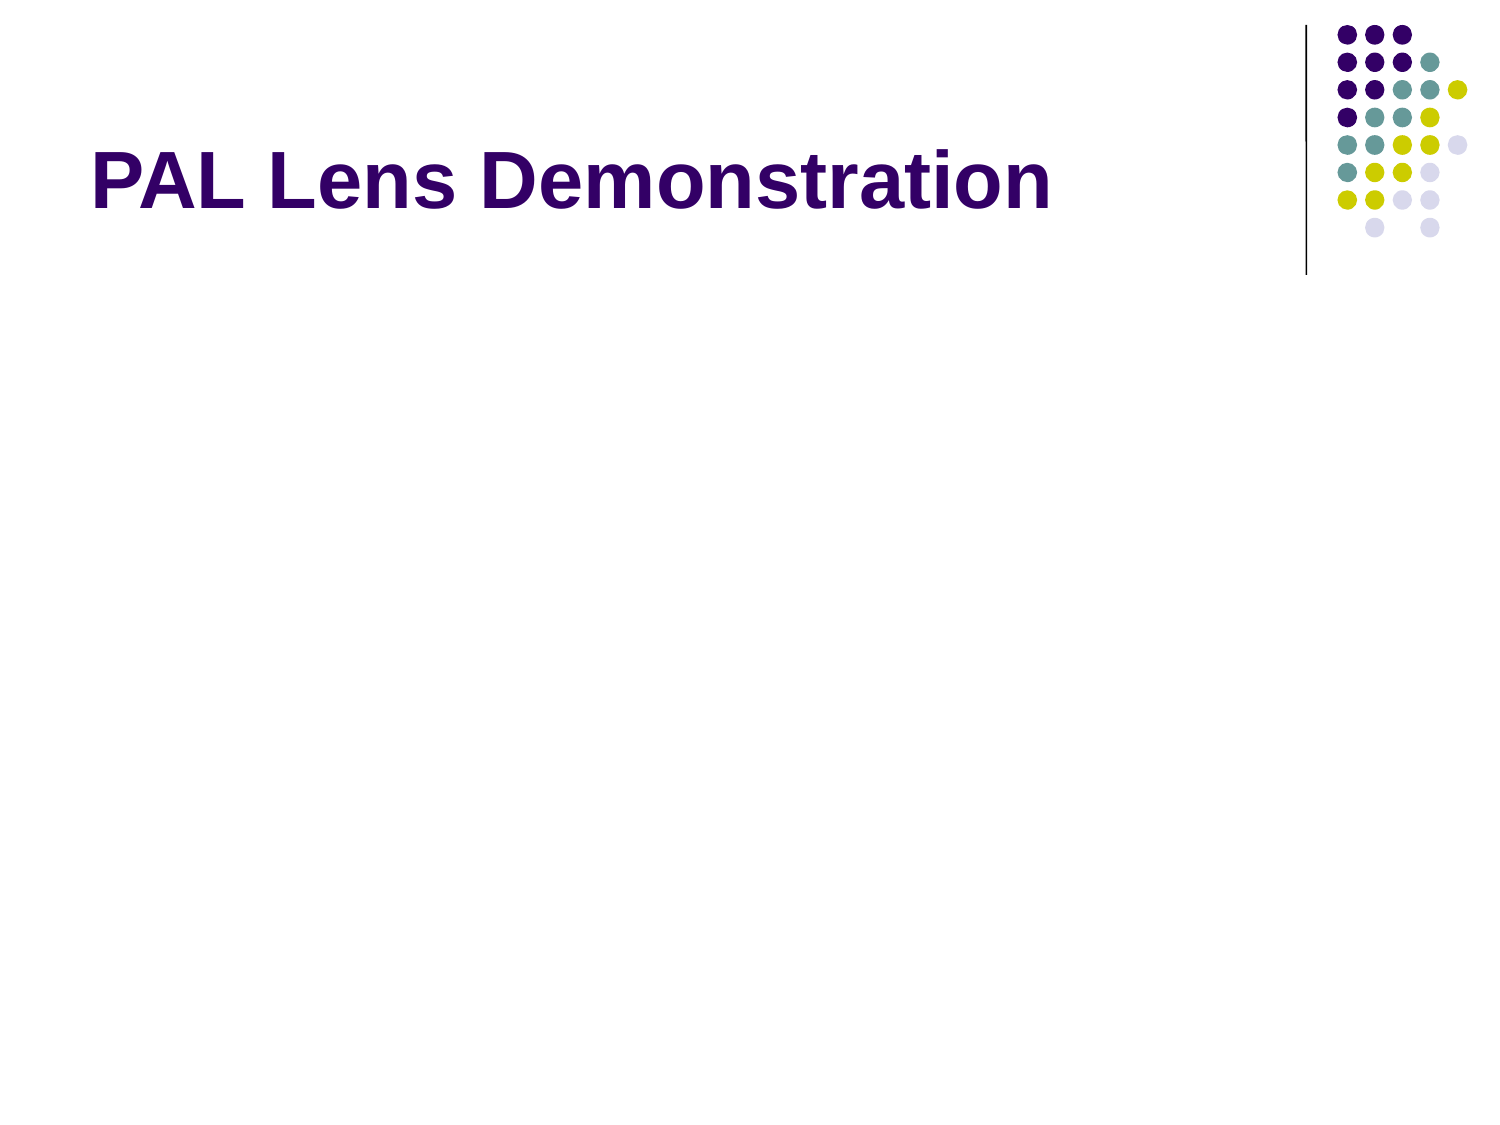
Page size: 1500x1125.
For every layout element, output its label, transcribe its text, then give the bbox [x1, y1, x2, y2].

title PAL Lens Demonstration [75, 20, 1313, 233]
